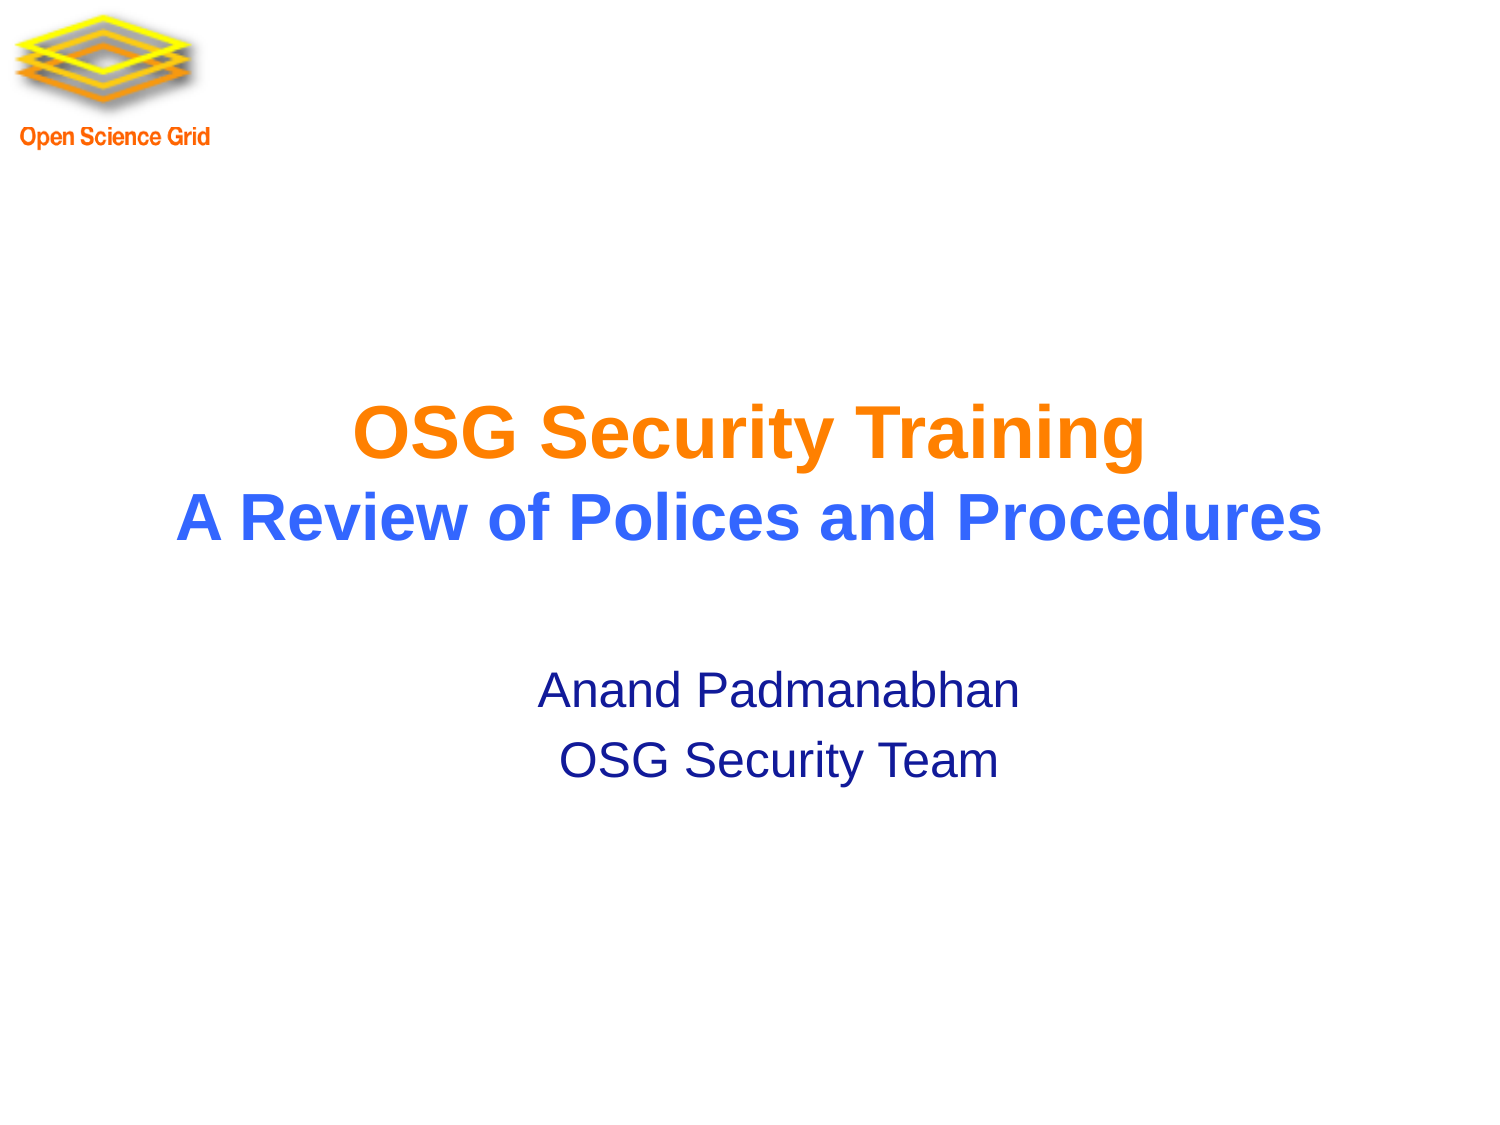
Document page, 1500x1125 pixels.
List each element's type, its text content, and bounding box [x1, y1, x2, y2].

picture [0, 2, 229, 167]
title OSG Security Training A Review of Polices and Procedures [112, 375, 1388, 563]
subtitle Anand Padmanabhan OSG Security Team [112, 650, 1446, 938]
